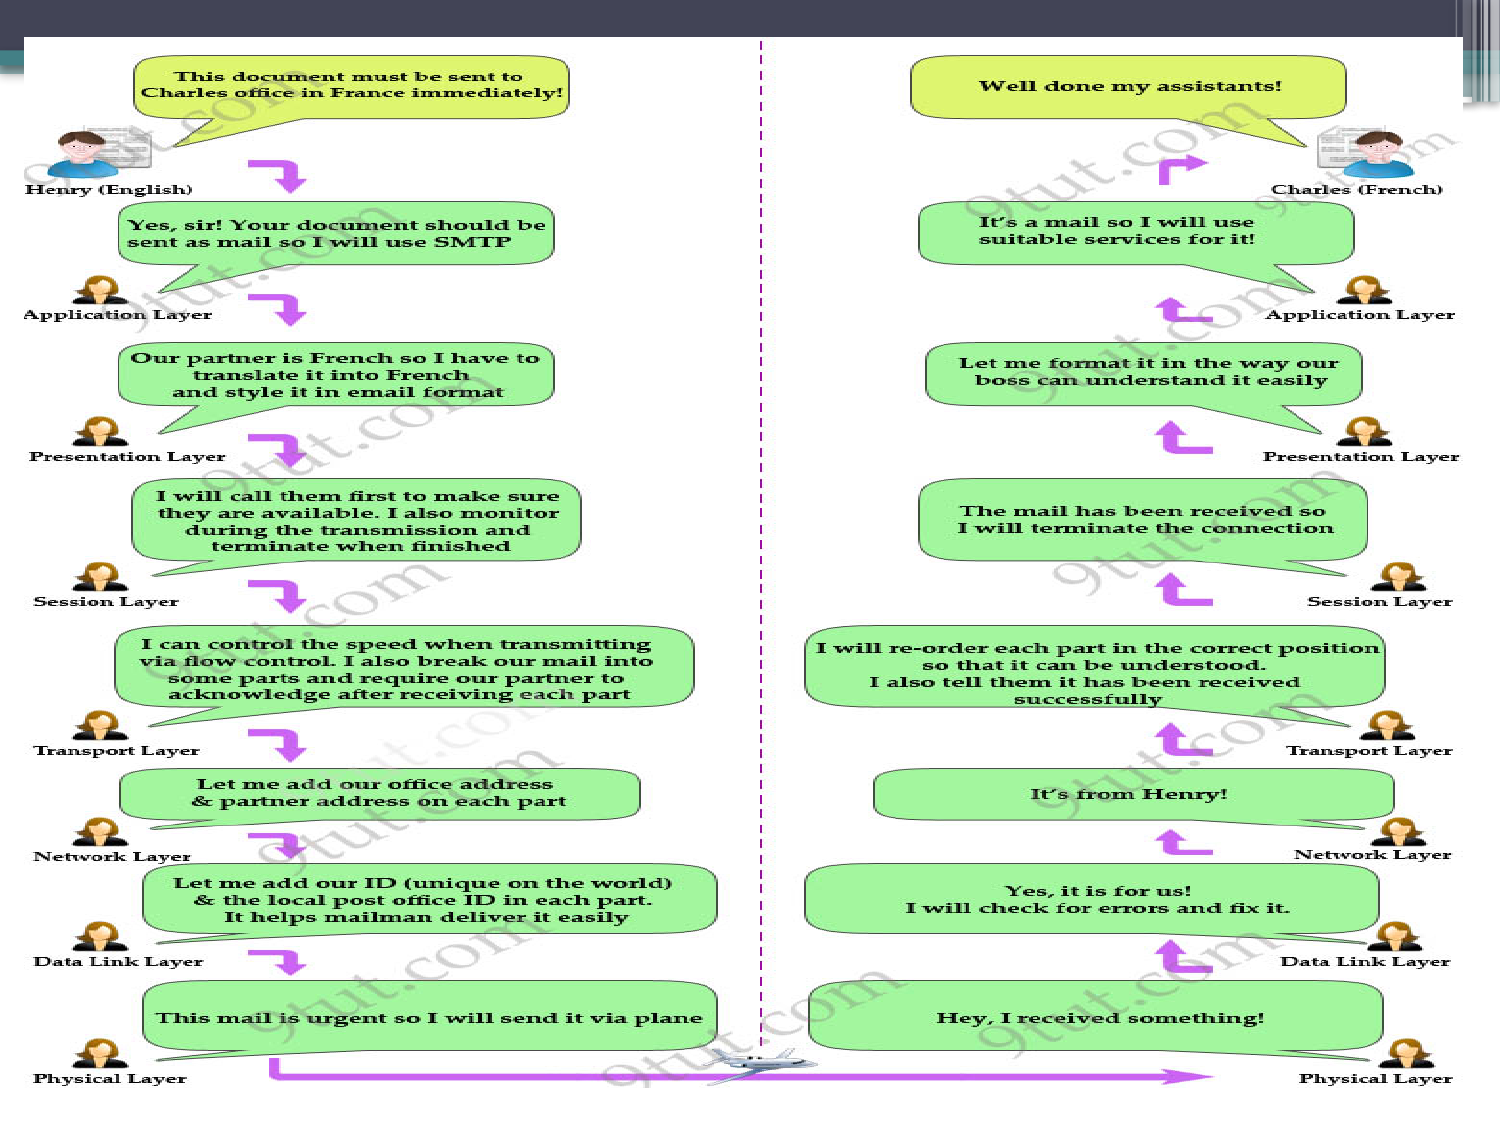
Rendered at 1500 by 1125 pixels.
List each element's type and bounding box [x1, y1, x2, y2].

picture [24, 37, 1463, 1088]
